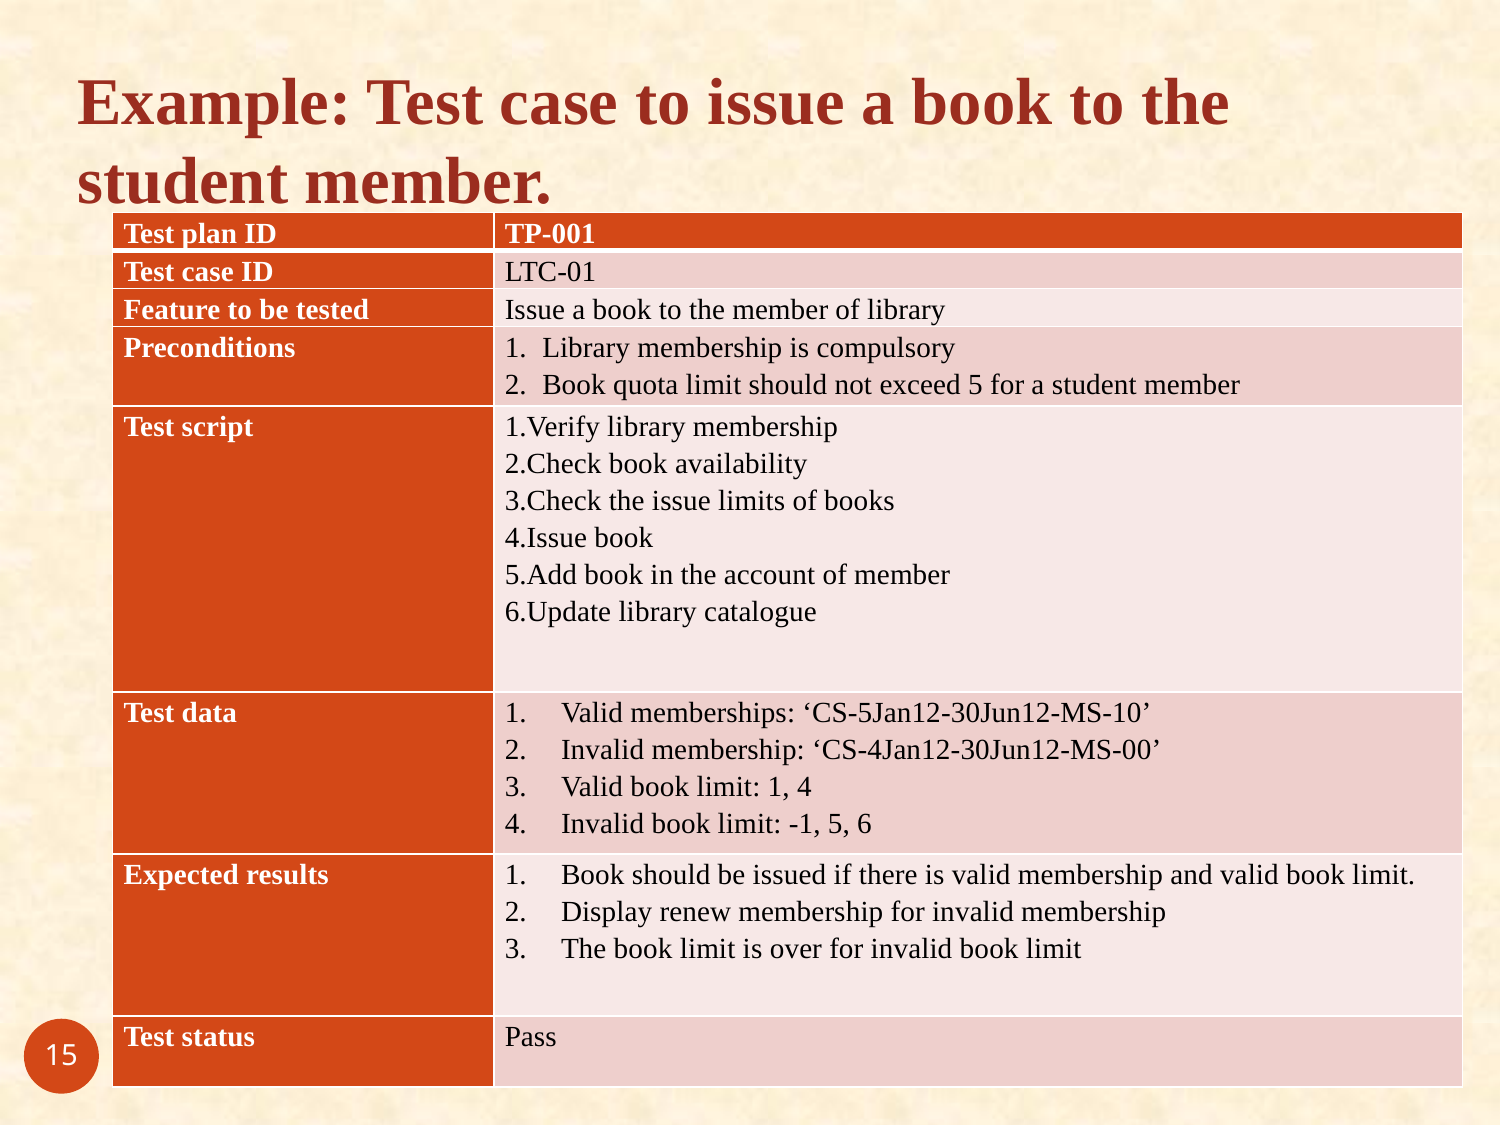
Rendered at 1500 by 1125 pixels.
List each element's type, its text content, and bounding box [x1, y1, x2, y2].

table_cell Pass [495, 1017, 1462, 1086]
table_cell Test case ID [113, 253, 493, 288]
table_cell Valid memberships: ‘CS-5Jan12-30Jun12-MS-10’ Invalid membership: ‘CS-4Jan12-30Jun12-MS-00’ Valid book limit: 1, 4 Invalid book limit: -1, 5, 6 [495, 693, 1462, 853]
table_cell Expected results [113, 855, 493, 1015]
table_header TP-001 [495, 213, 1462, 248]
table_cell Verify library membership Check book availability Check the issue limits of books Issue book Add book in the account of member Update library catalogue [495, 407, 1462, 691]
table_cell Preconditions [113, 327, 493, 405]
table_cell Test status [113, 1017, 493, 1086]
table_cell Issue a book to the member of library [495, 289, 1462, 326]
table_cell Library membership is compulsory Book quota limit should not exceed 5 for a student member [495, 327, 1462, 405]
table_cell Test data [113, 693, 493, 853]
slide_number 15 [23, 1018, 99, 1094]
table_cell Feature to be tested [113, 289, 493, 326]
table_cell Book should be issued if there is valid membership and valid book limit. Display renew membership for invalid membership The book limit is over for invalid book limit [495, 855, 1462, 1015]
table_cell LTC-01 [495, 253, 1462, 288]
picture [0, 0, 1500, 1125]
table_cell Test script [113, 407, 493, 691]
table_header Test plan ID [113, 213, 493, 248]
list Example: Test case to issue a book to the student member. [62, 50, 1463, 138]
